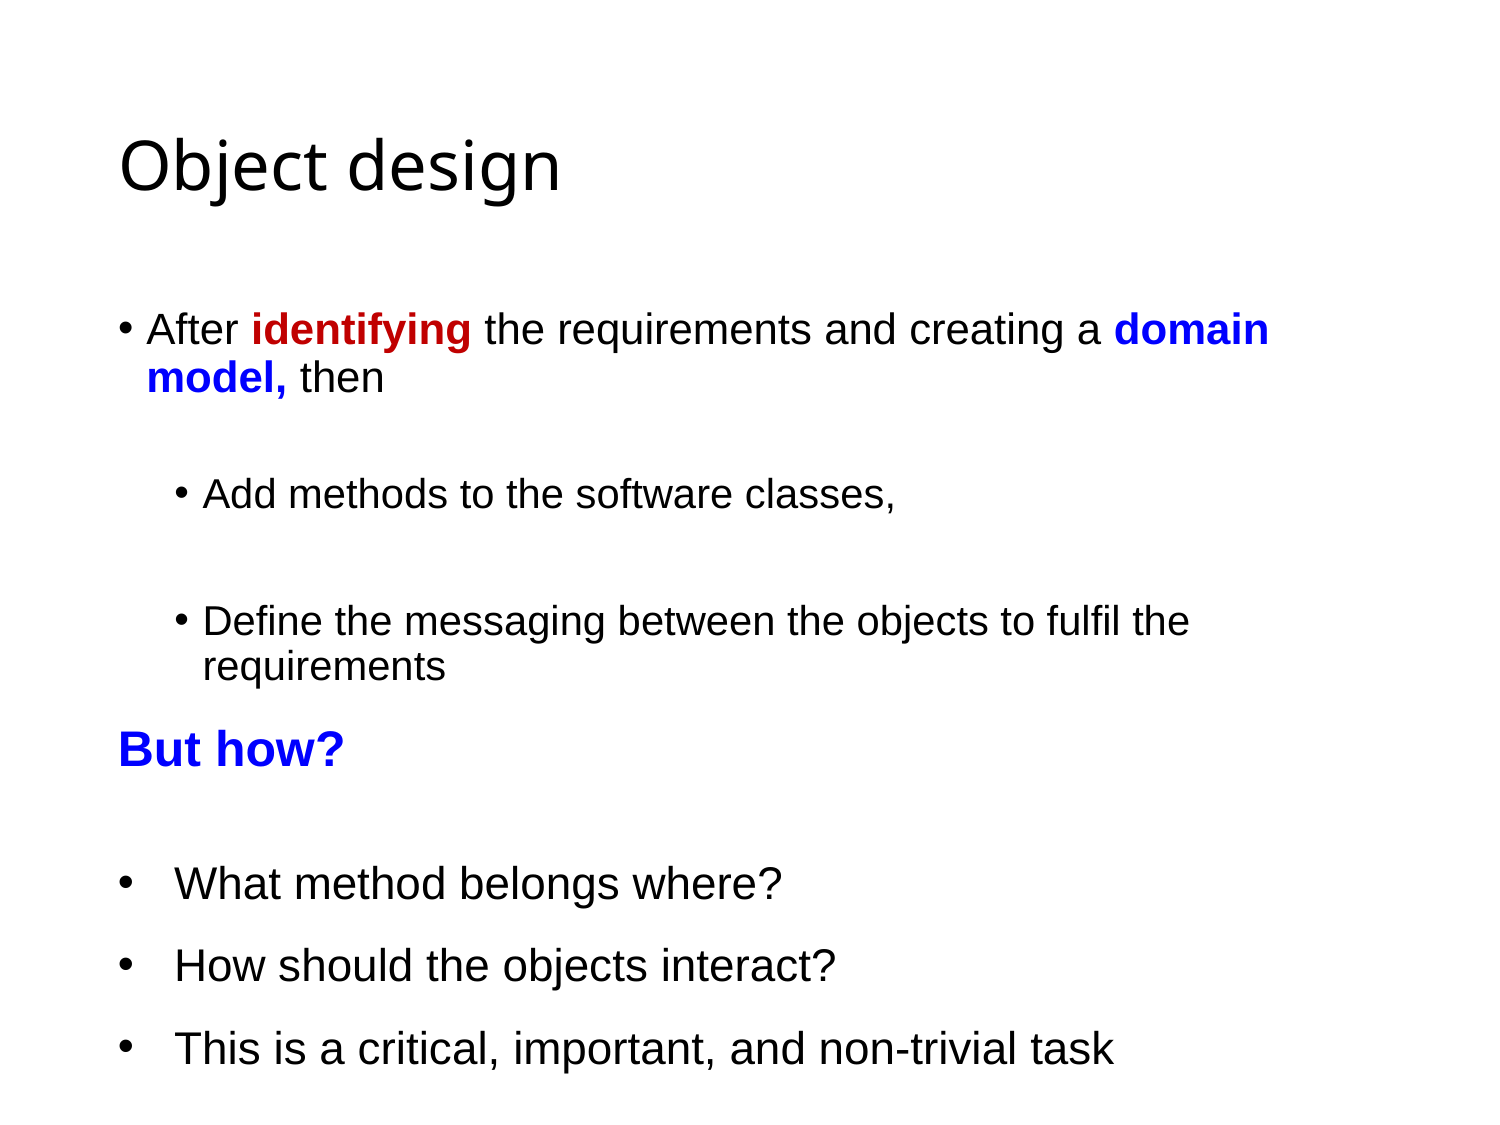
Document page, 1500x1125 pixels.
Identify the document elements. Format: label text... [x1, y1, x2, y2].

list After identifying the requirements and creating a domain model, then Add methods to the software classes, Define the messaging between the objects to fulfil the requirements [103, 299, 1397, 1014]
title Object design [103, 59, 1397, 278]
text_box But how? What method belongs where? How should the objects interact? This is a critical, important, and non-trivial task [103, 708, 1224, 1081]
